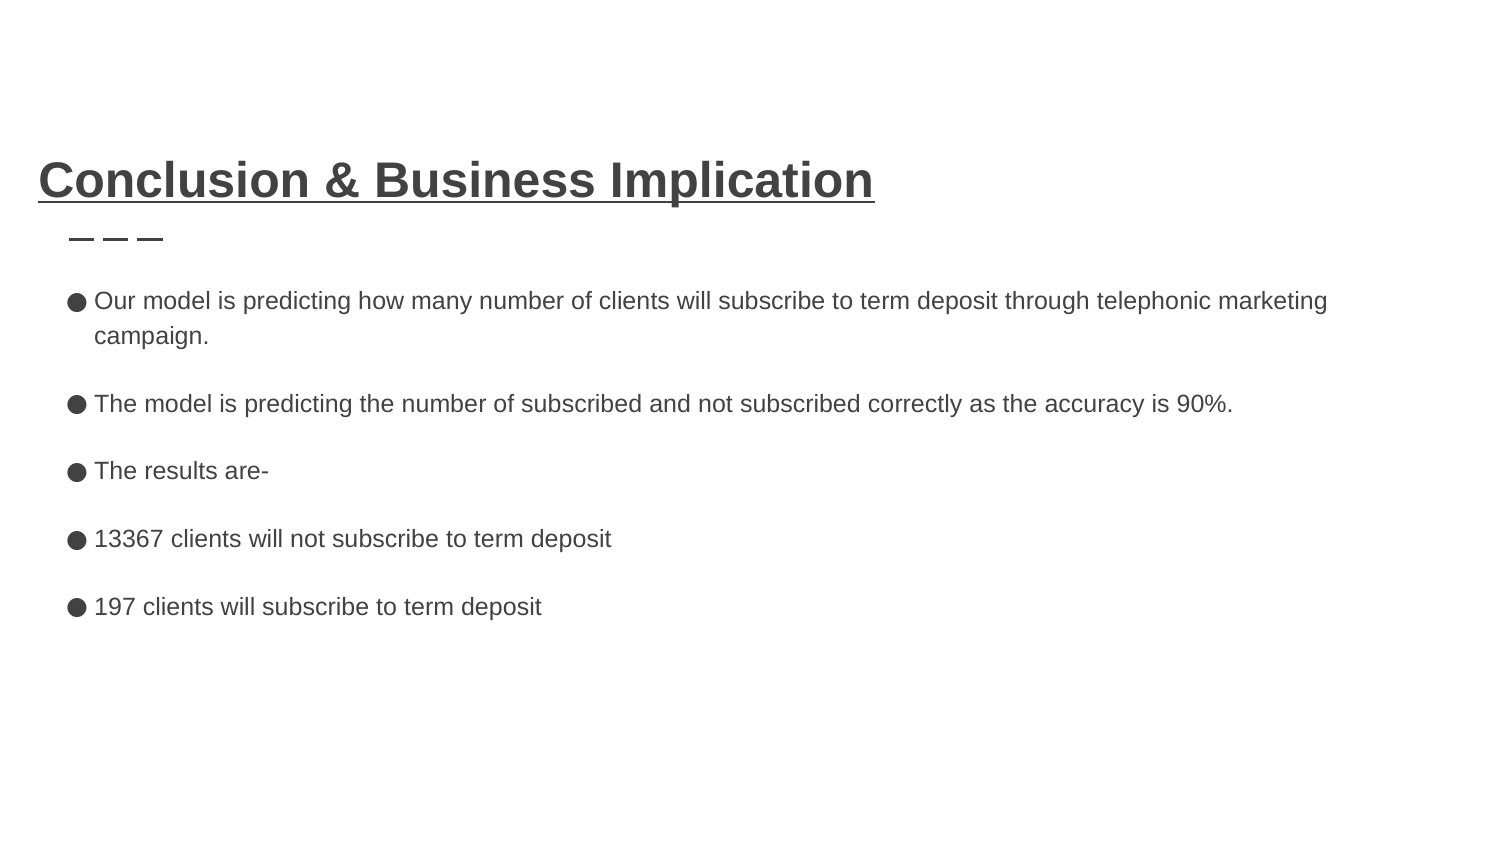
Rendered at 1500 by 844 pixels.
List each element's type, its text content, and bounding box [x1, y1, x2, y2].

title Conclusion & Business Implication [0, 99, 1102, 223]
list Our model is predicting how many number of clients will subscribe to term deposit through telephonic marketing campaign. The model is predicting the number of subscribed and not subscribed correctly as the accuracy is 90%. The results are- 13367 clients will not subscribe to term deposit 197 clients will subscribe to term deposit [51, 265, 1438, 750]
